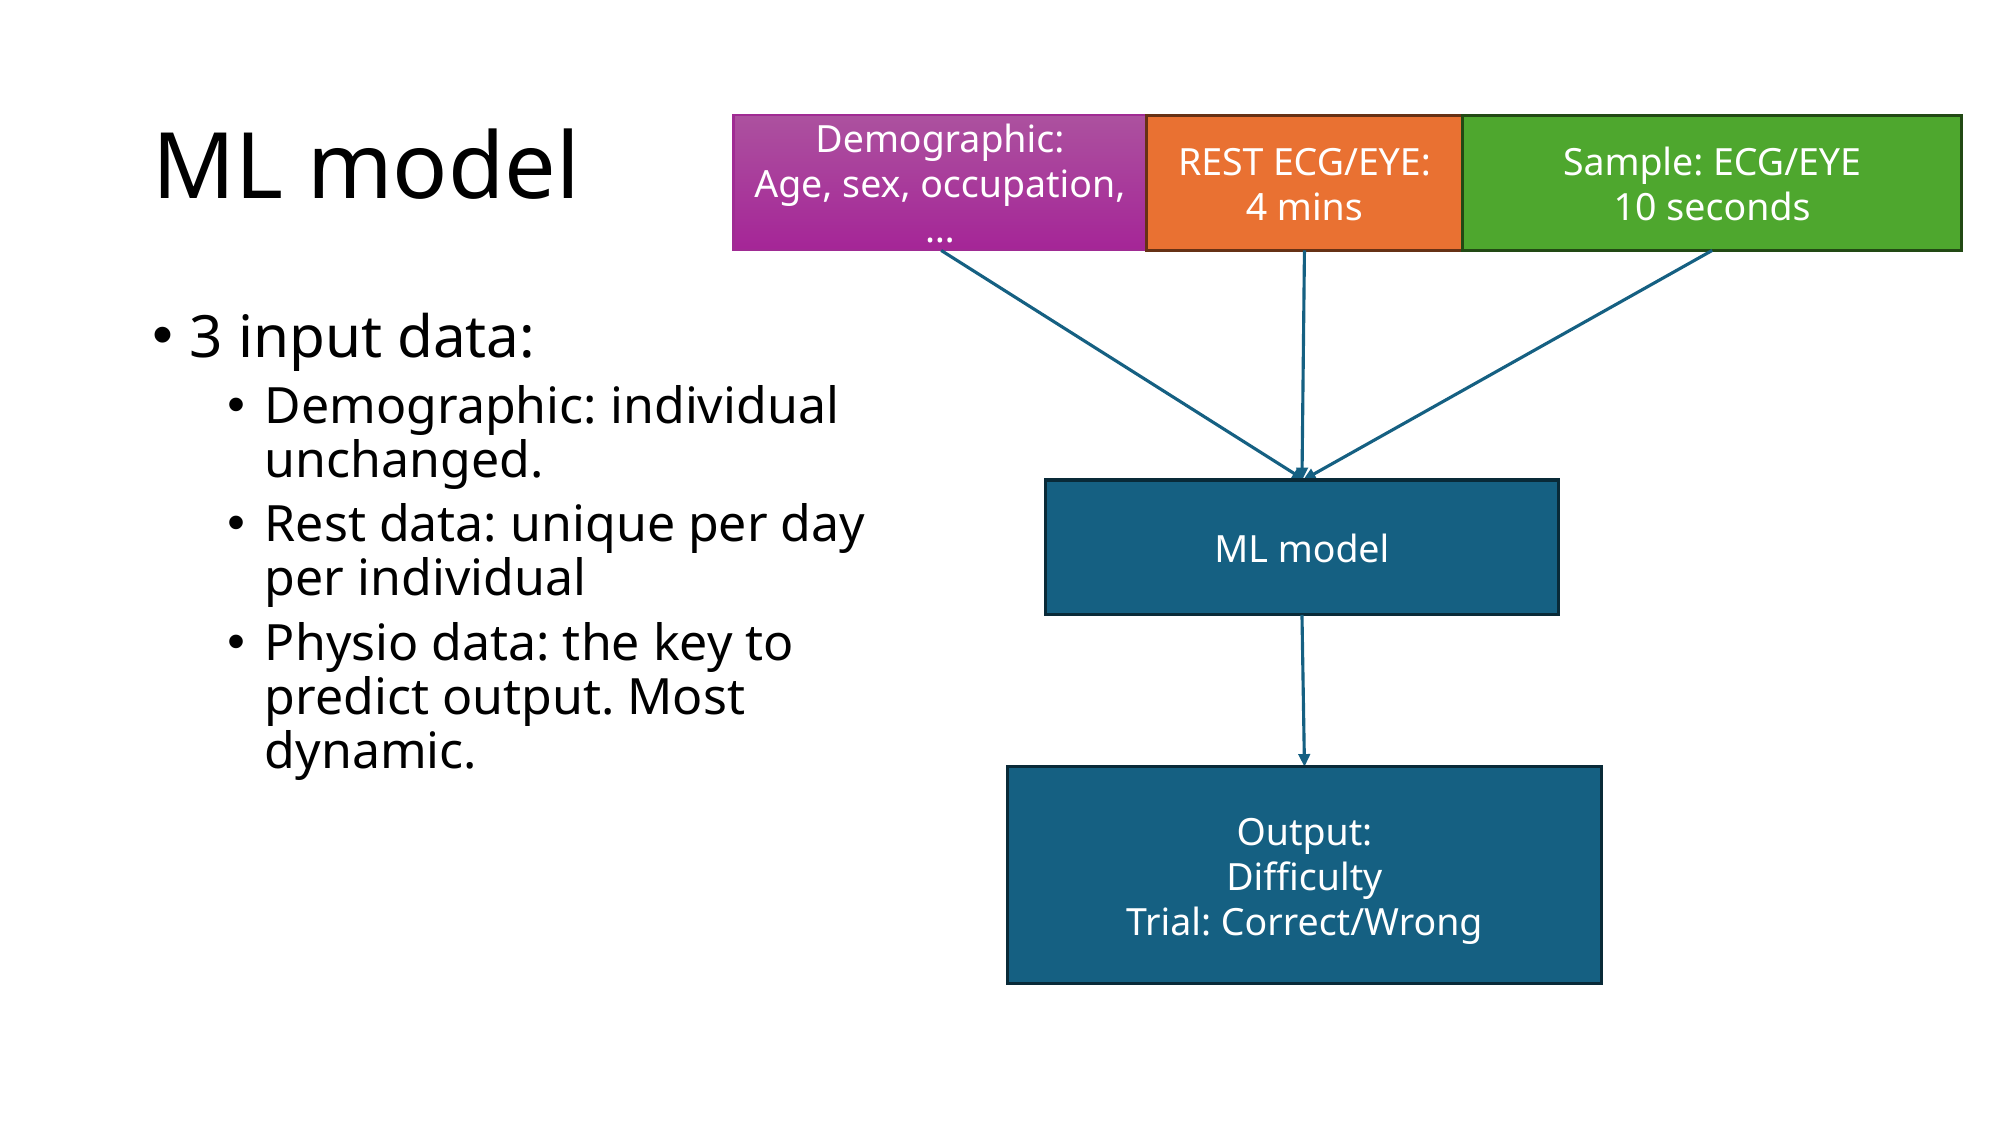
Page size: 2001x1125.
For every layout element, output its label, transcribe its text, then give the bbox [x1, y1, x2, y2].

text_box ML model [1044, 481, 1560, 616]
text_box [1302, 249, 1713, 481]
text_box Demographic: Age, sex, occupation,… [732, 114, 1145, 251]
text_box Output: Difficulty Trial: Correct/Wrong [1006, 765, 1603, 985]
text_box Sample: ECG/EYE 10 seconds [1461, 114, 1963, 252]
title ML model [137, 59, 1863, 278]
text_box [1301, 614, 1305, 767]
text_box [940, 249, 1302, 481]
list 3 input data: Demographic: individual unchanged. Rest data: unique per day per individual Physio data: the key to predict output. Most dynamic. [137, 299, 955, 1020]
text_box REST ECG/EYE: 4 mins [1145, 114, 1461, 249]
